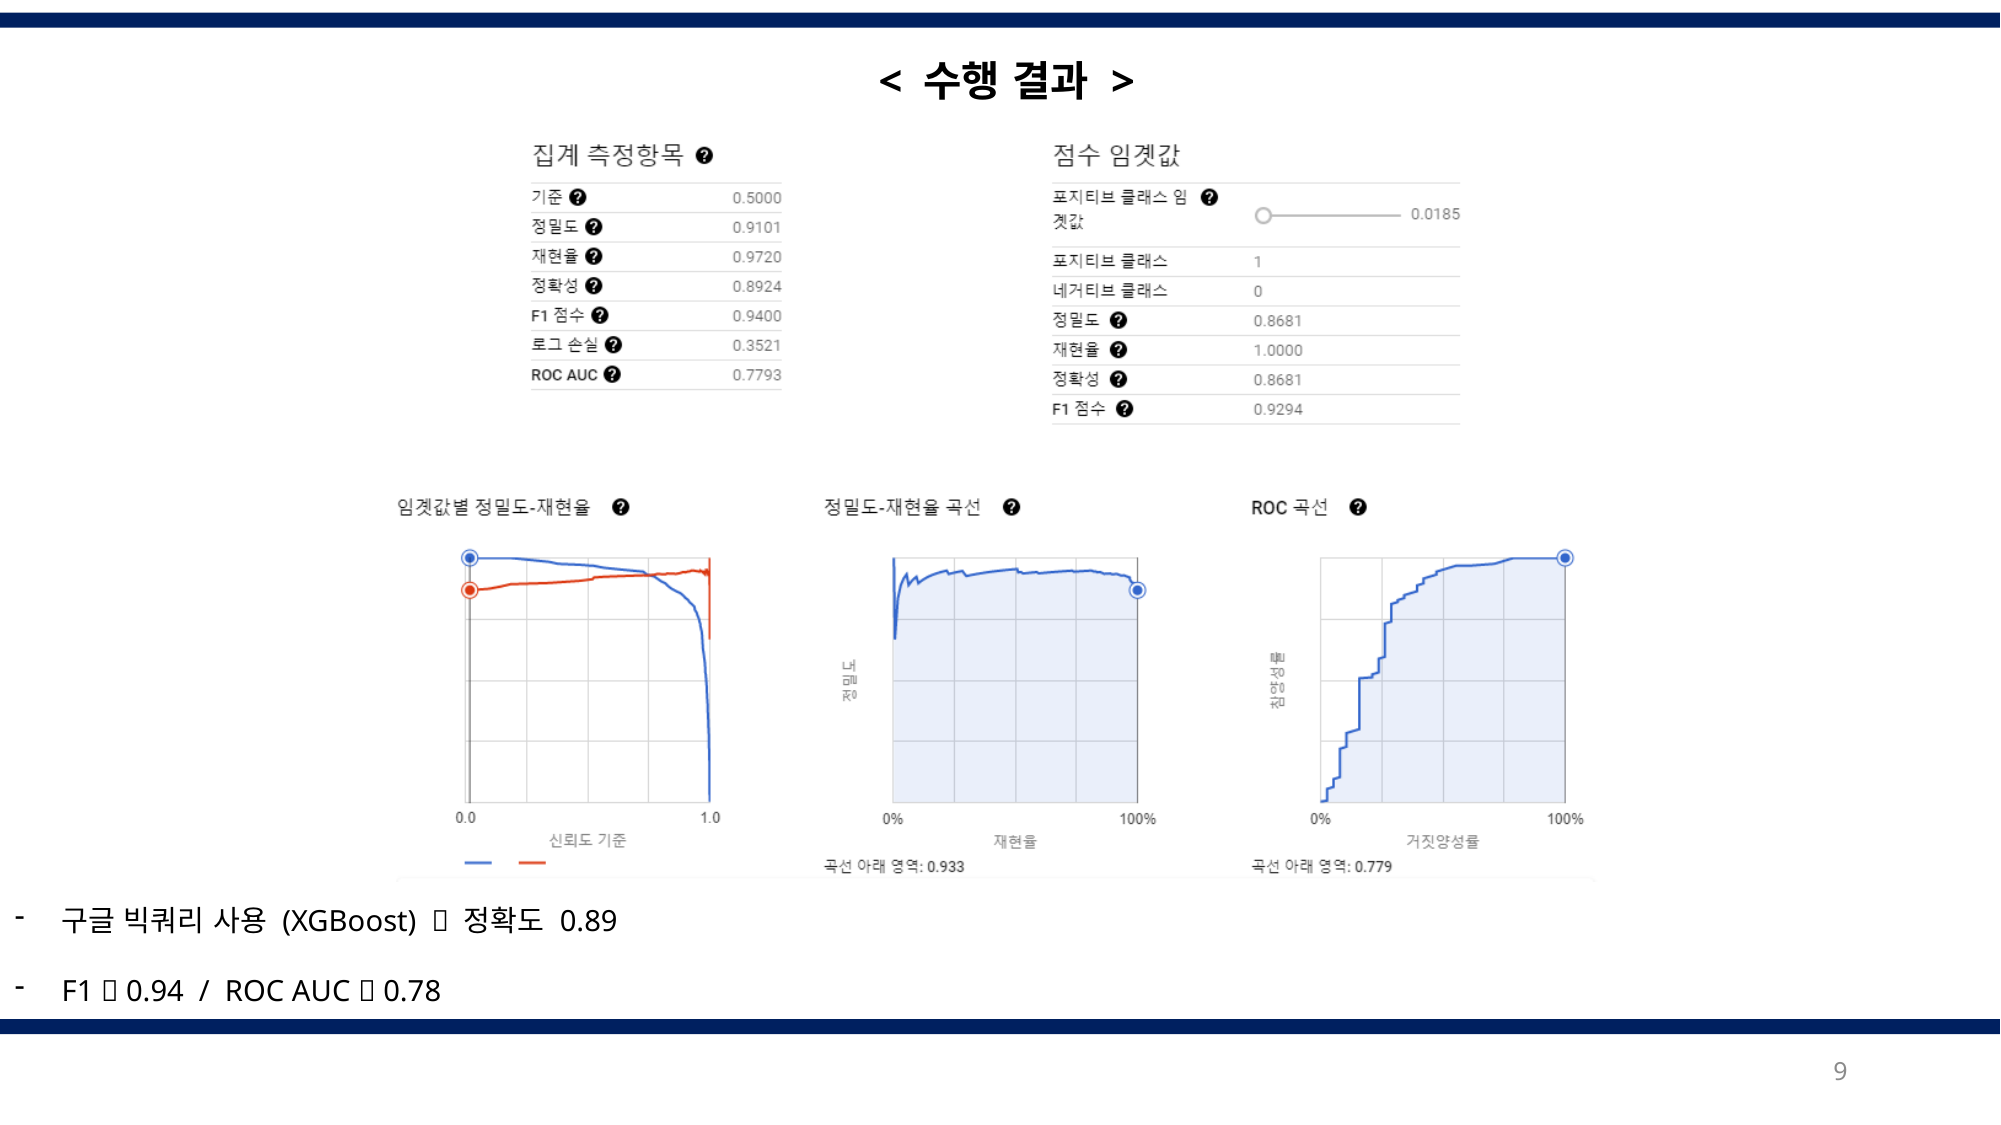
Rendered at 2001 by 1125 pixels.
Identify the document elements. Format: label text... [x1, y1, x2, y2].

text_box [0, 12, 2000, 29]
text_box < 수행 결과 > [6, 29, 2000, 113]
slide_number 9 [1412, 1042, 1863, 1103]
text_box 구글 빅쿼리 사용 (XGBoost)  정확도 0.89 F1  0.94 / ROC AUC  0.78 [0, 860, 2000, 1015]
picture [396, 126, 1604, 882]
text_box [0, 1018, 2000, 1035]
